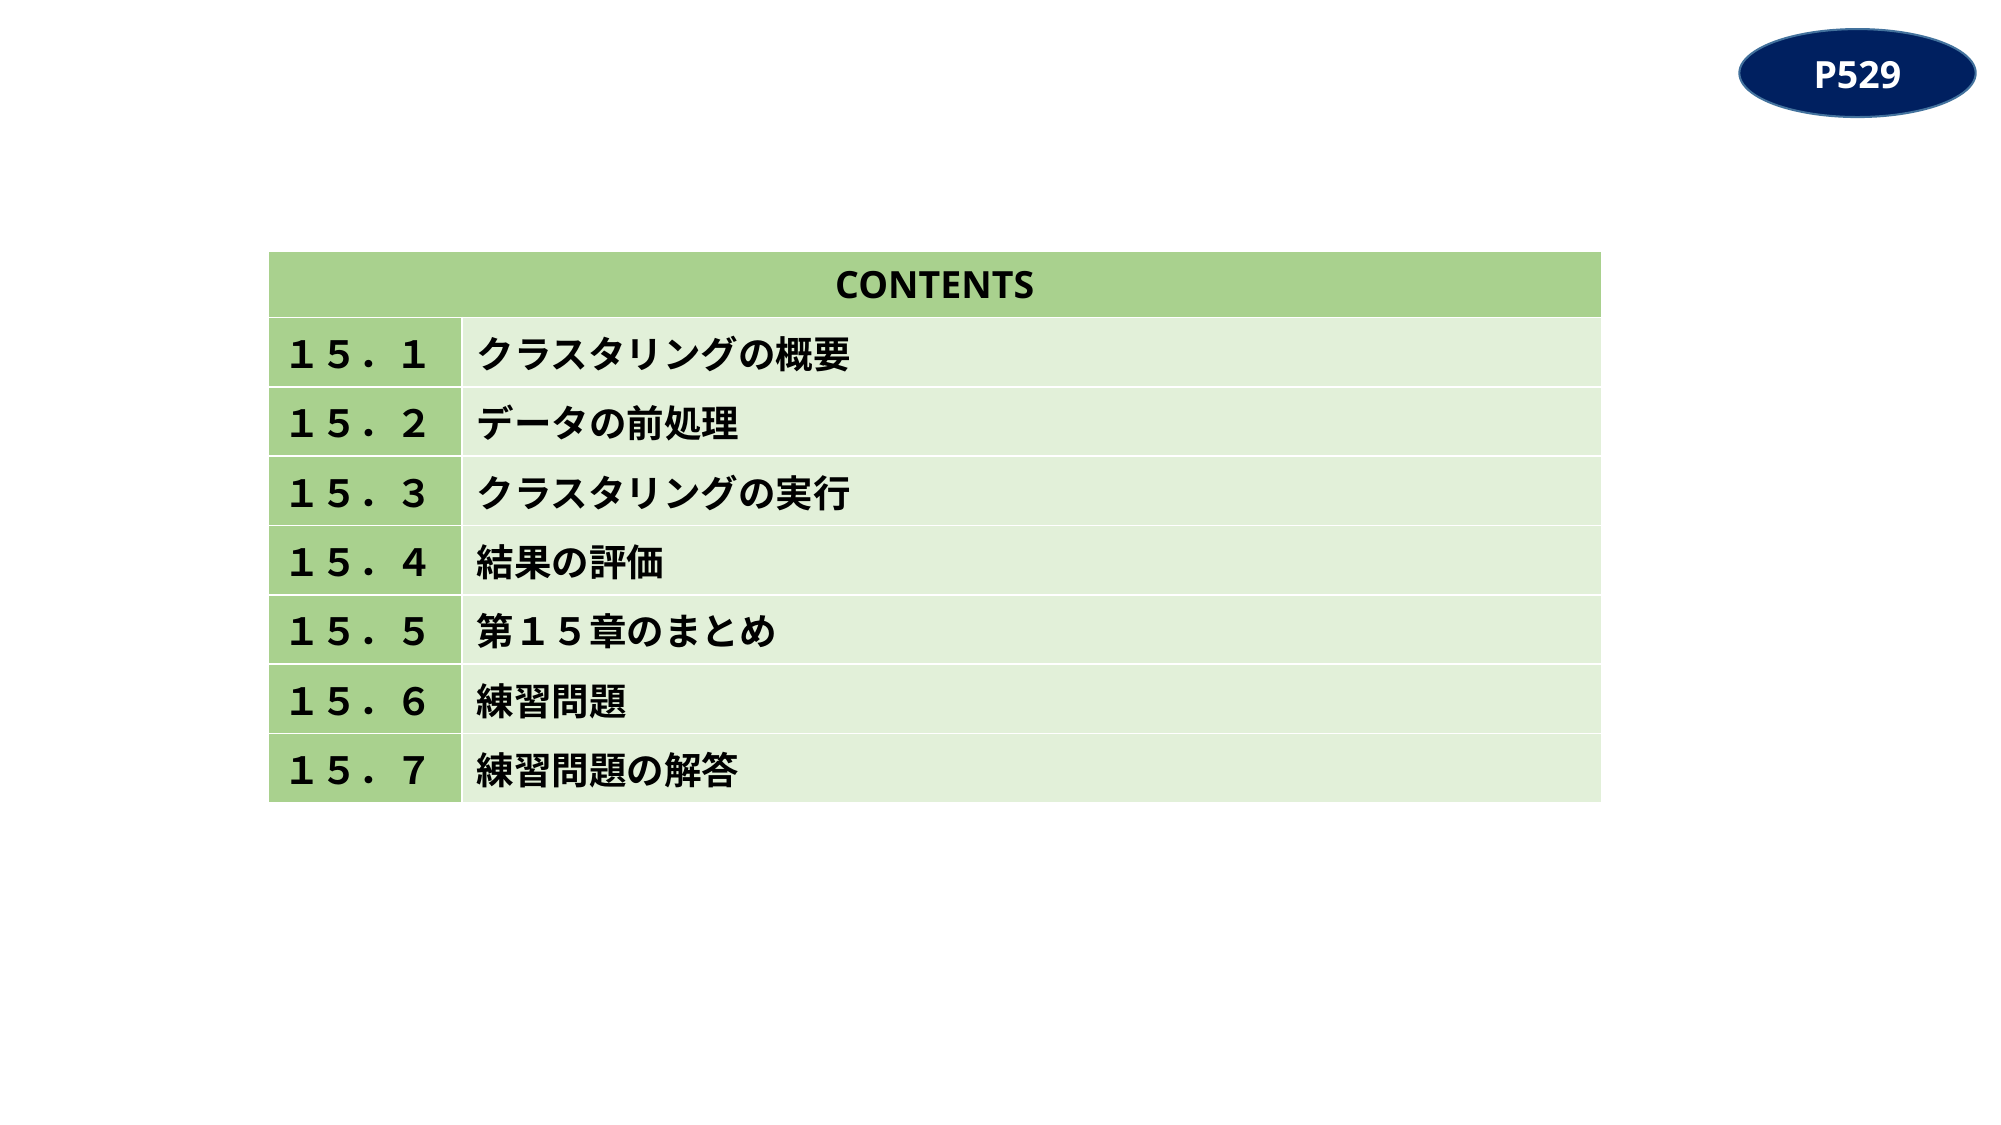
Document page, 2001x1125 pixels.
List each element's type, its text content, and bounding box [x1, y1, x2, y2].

table_header CONTENTS [269, 252, 1601, 317]
table_cell １５．２ [269, 388, 461, 455]
text_box P529 [1738, 28, 1977, 119]
table_cell １５．６ [269, 665, 461, 733]
table_cell １５．４ [269, 526, 461, 594]
table_cell １５．３ [269, 457, 461, 525]
table_cell 練習問題の解答 [463, 734, 1601, 802]
table_cell １５．５ [269, 596, 461, 663]
table_cell クラスタリングの実行 [463, 457, 1601, 525]
table_cell １５．１ [269, 318, 461, 386]
table_cell データの前処理 [463, 388, 1601, 455]
table_cell 結果の評価 [463, 526, 1601, 594]
table_cell １５．７ [269, 734, 461, 802]
table_cell クラスタリングの概要 [463, 318, 1601, 386]
table_cell 第１５章のまとめ [463, 596, 1601, 663]
table_cell 練習問題 [463, 665, 1601, 733]
